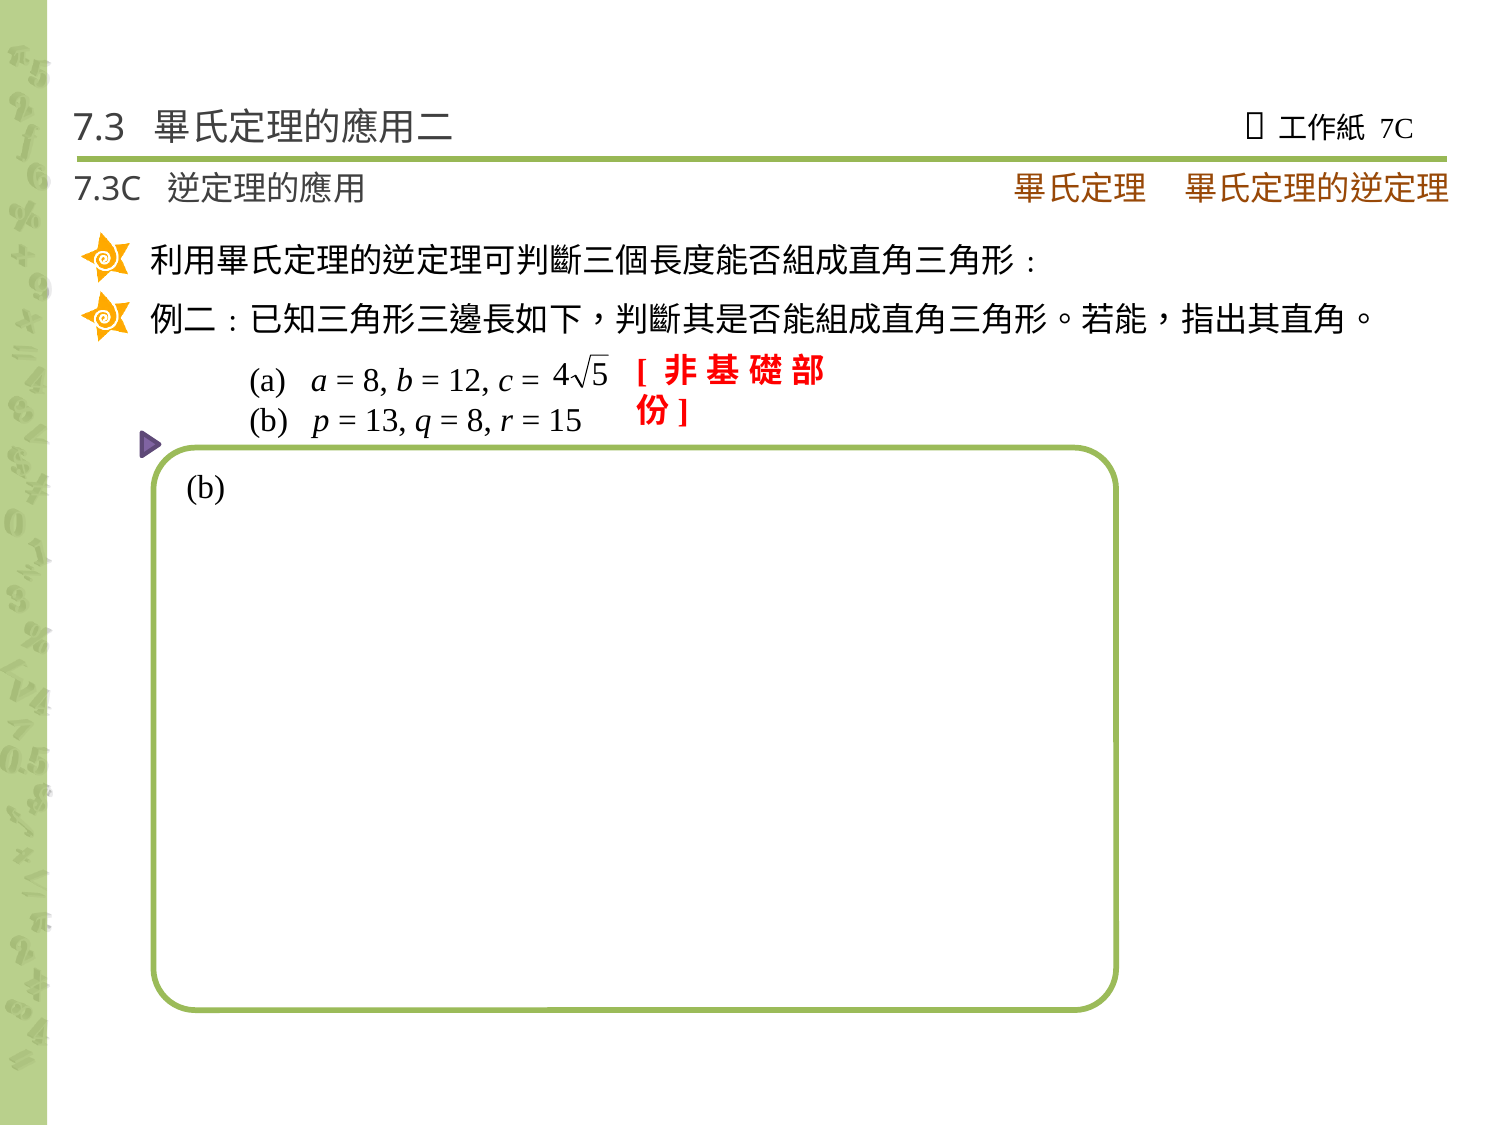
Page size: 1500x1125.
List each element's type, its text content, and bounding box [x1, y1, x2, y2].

text_box 利用畢氏定理的逆定理可判斷三個長度能否組成直角三角形﹕ [135, 231, 1447, 287]
text_box [151, 457, 1119, 1013]
picture [79, 231, 130, 284]
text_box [1222, 94, 1472, 156]
text_box 7.3 畢氏定理的應用二 [57, 95, 1219, 156]
text_box 畢氏定理 畢氏定理的逆定理 [586, 164, 1465, 214]
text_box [548, 349, 614, 394]
text_box (b) [171, 458, 249, 513]
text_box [0, 0, 54, 1125]
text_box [79, 290, 1447, 448]
text_box 7.3C 逆定理的應用 [58, 159, 573, 214]
